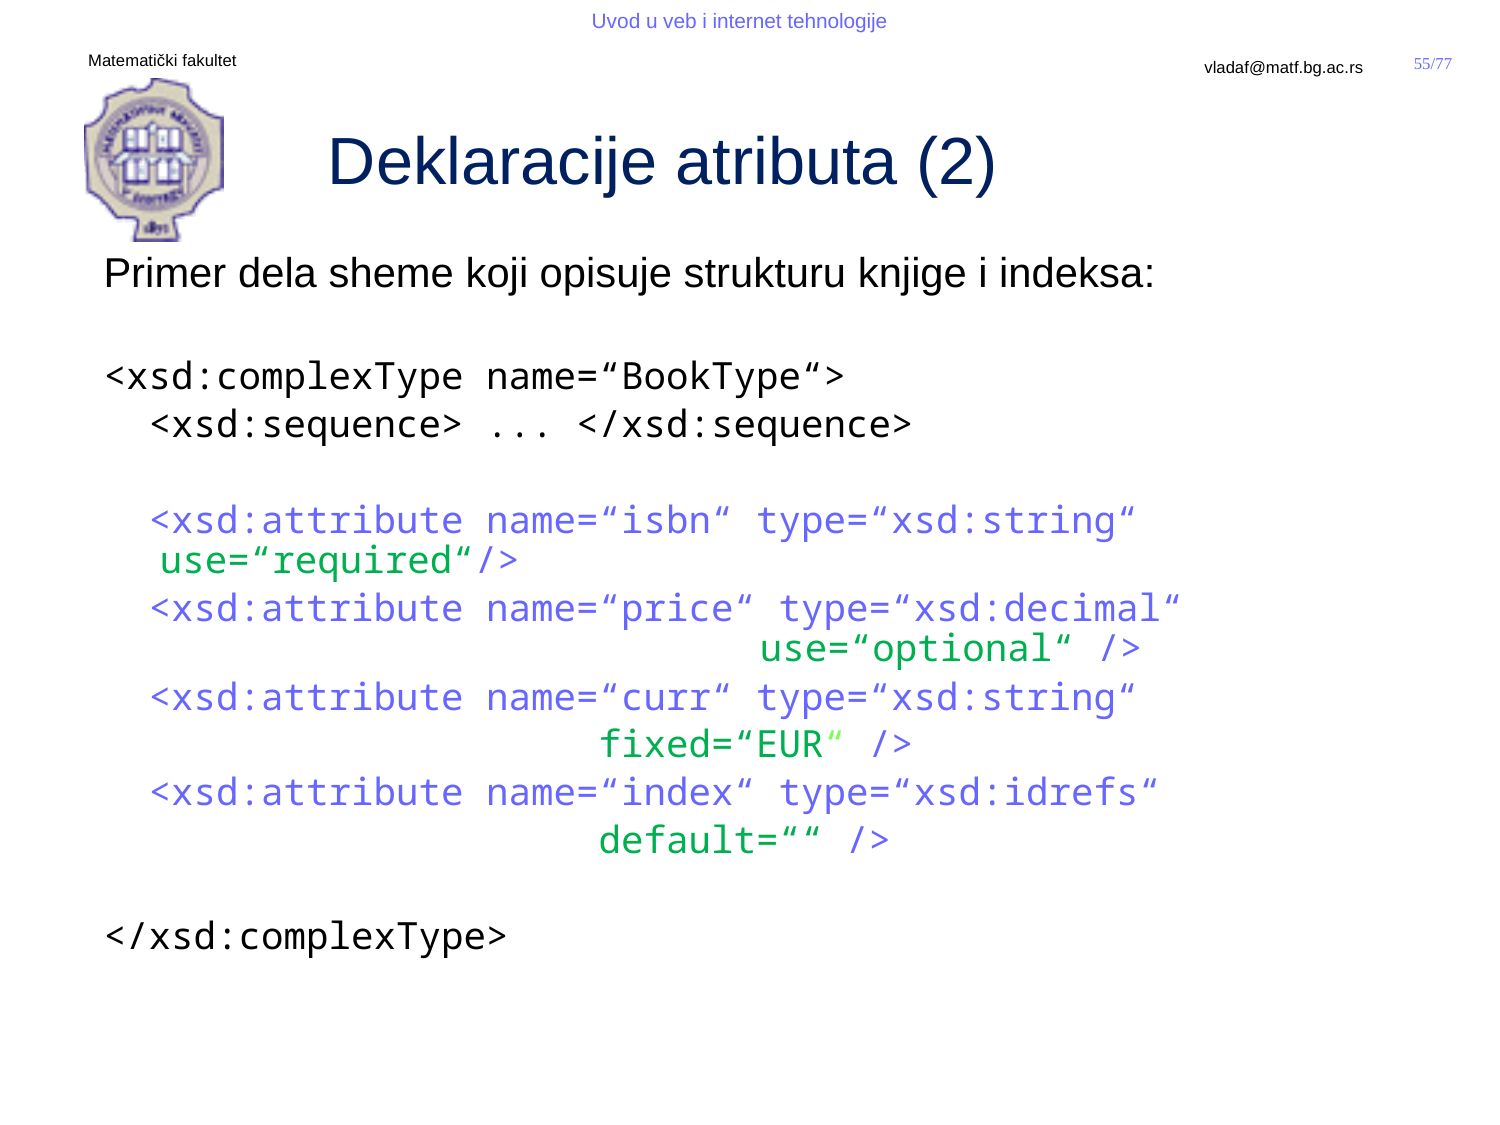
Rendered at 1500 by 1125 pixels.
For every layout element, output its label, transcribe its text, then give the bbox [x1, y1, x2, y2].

list Primer dela sheme koji opisuje strukturu knjige i indeksa: <xsd:complexType name=“BookType“> <xsd:sequence> ... </xsd:sequence> <xsd:attribute name=“isbn“ type=“xsd:string“ use=“required“/> <xsd:attribute name=“price“ type=“xsd:decimal“ use=“optional“ /> <xsd:attribute name=“curr“ type=“xsd:string“ fixed=“EUR“ /> <xsd:attribute name=“index“ type=“xsd:idrefs“ default=““ /> </xsd:complexType> [88, 243, 1436, 1125]
title Deklaracije atributa (2) [312, 64, 1494, 252]
picture [84, 78, 224, 242]
